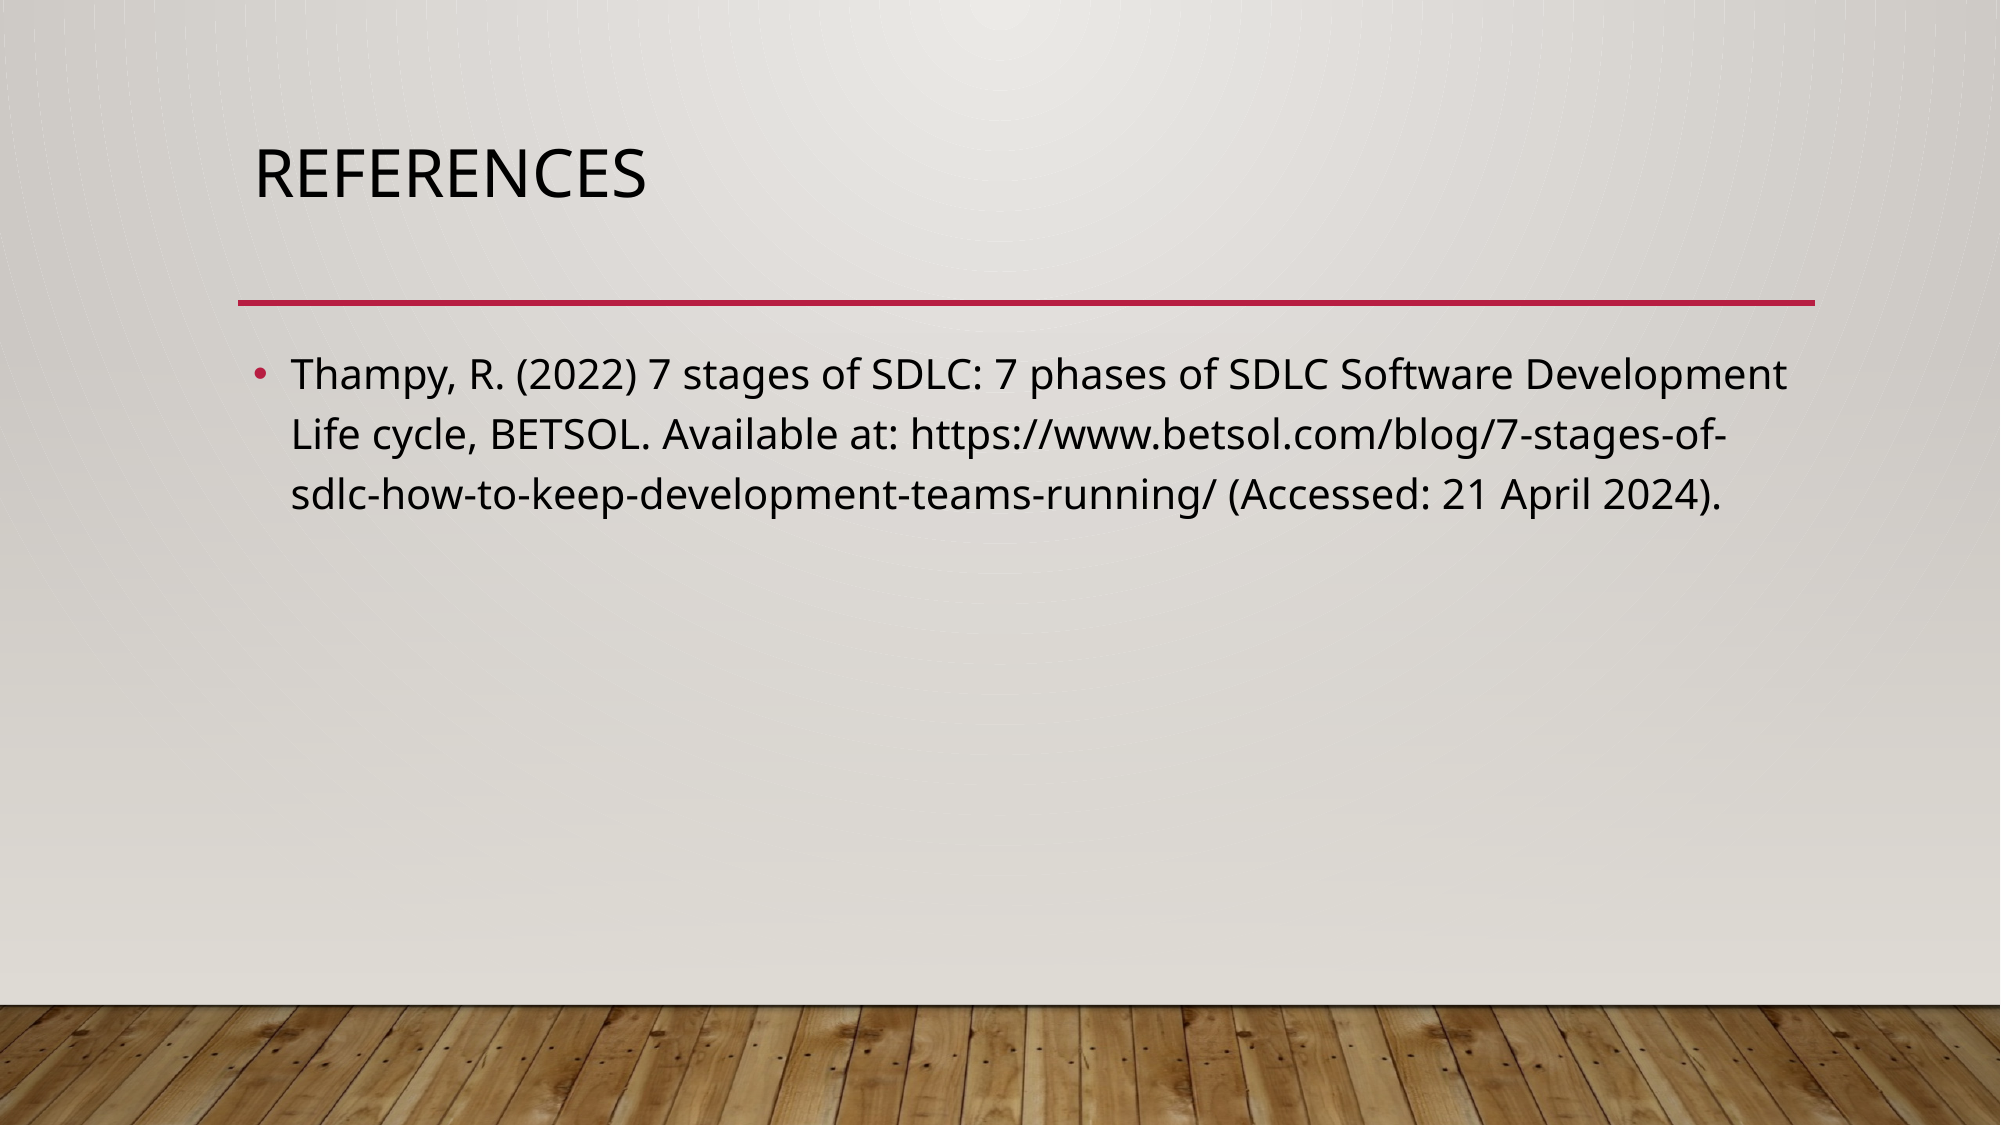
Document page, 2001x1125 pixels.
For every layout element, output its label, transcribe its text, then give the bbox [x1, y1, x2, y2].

picture [0, 1005, 2000, 1125]
title References [238, 131, 1814, 305]
list Thampy, R. (2022) 7 stages of SDLC: 7 phases of SDLC Software Development Life cycle, BETSOL. Available at: https://www.betsol.com/blog/7-stages-of-sdlc-how-to-keep-development-teams-running/ (Accessed: 21 April 2024). [238, 330, 1814, 897]
